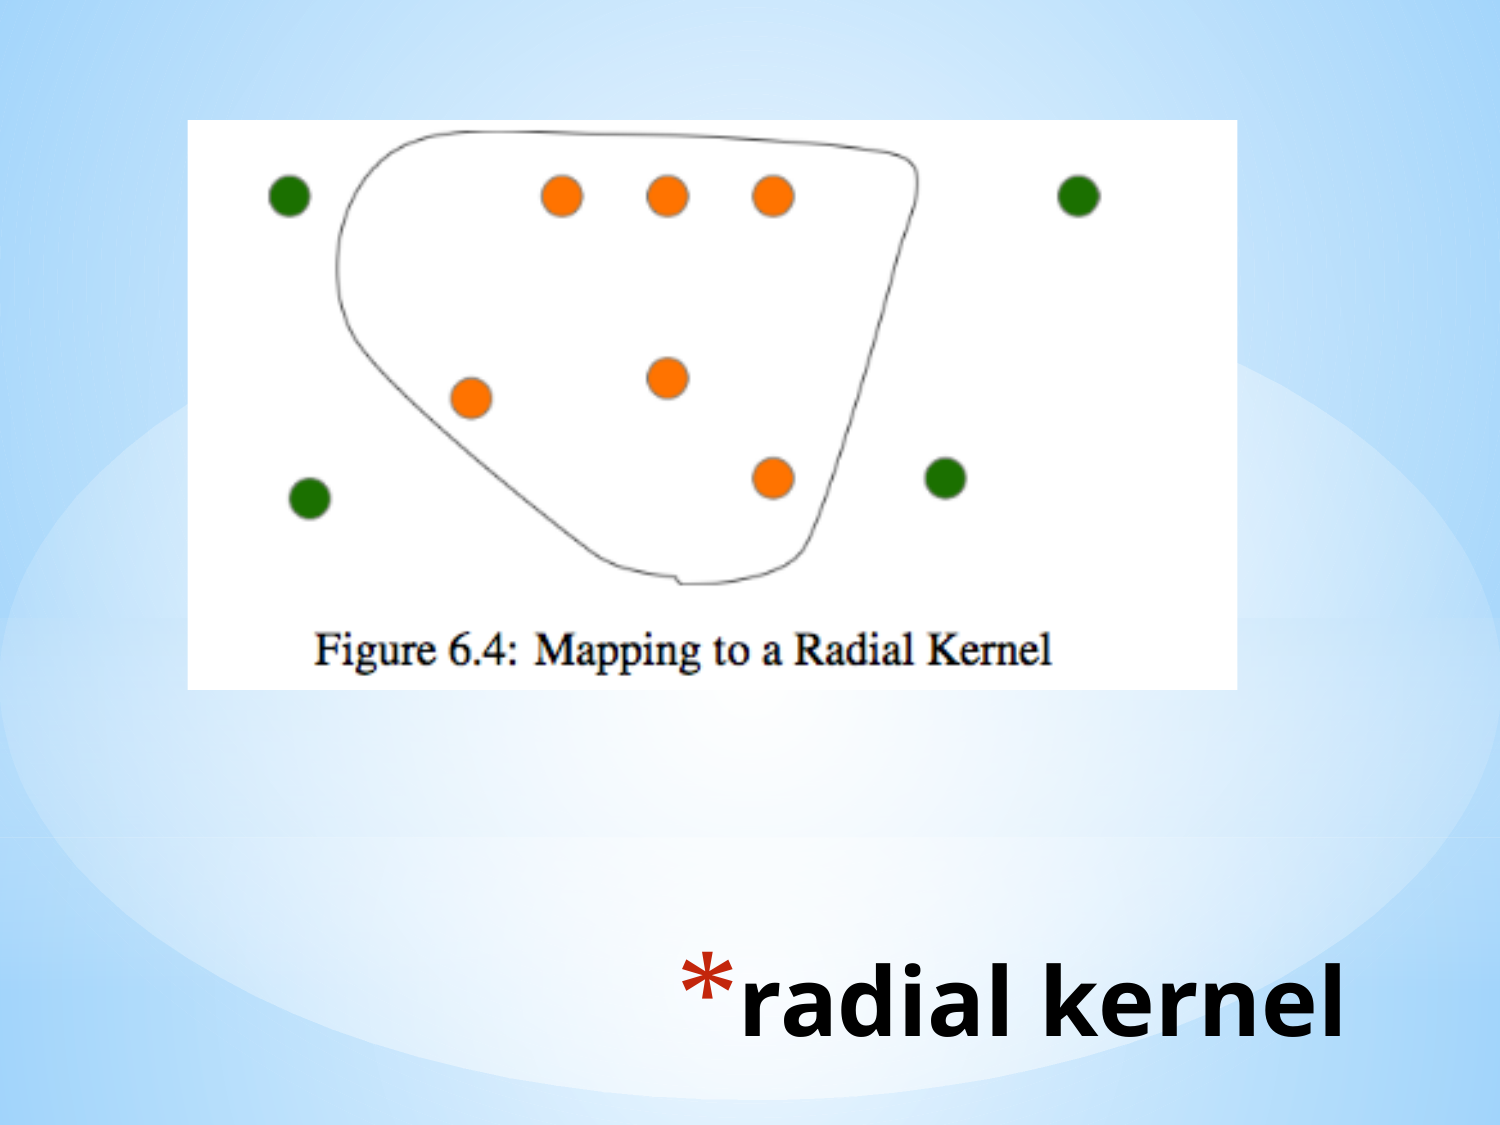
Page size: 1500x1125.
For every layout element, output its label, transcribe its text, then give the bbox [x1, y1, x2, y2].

title radial kernel [294, 933, 1363, 1121]
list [187, 119, 1238, 691]
